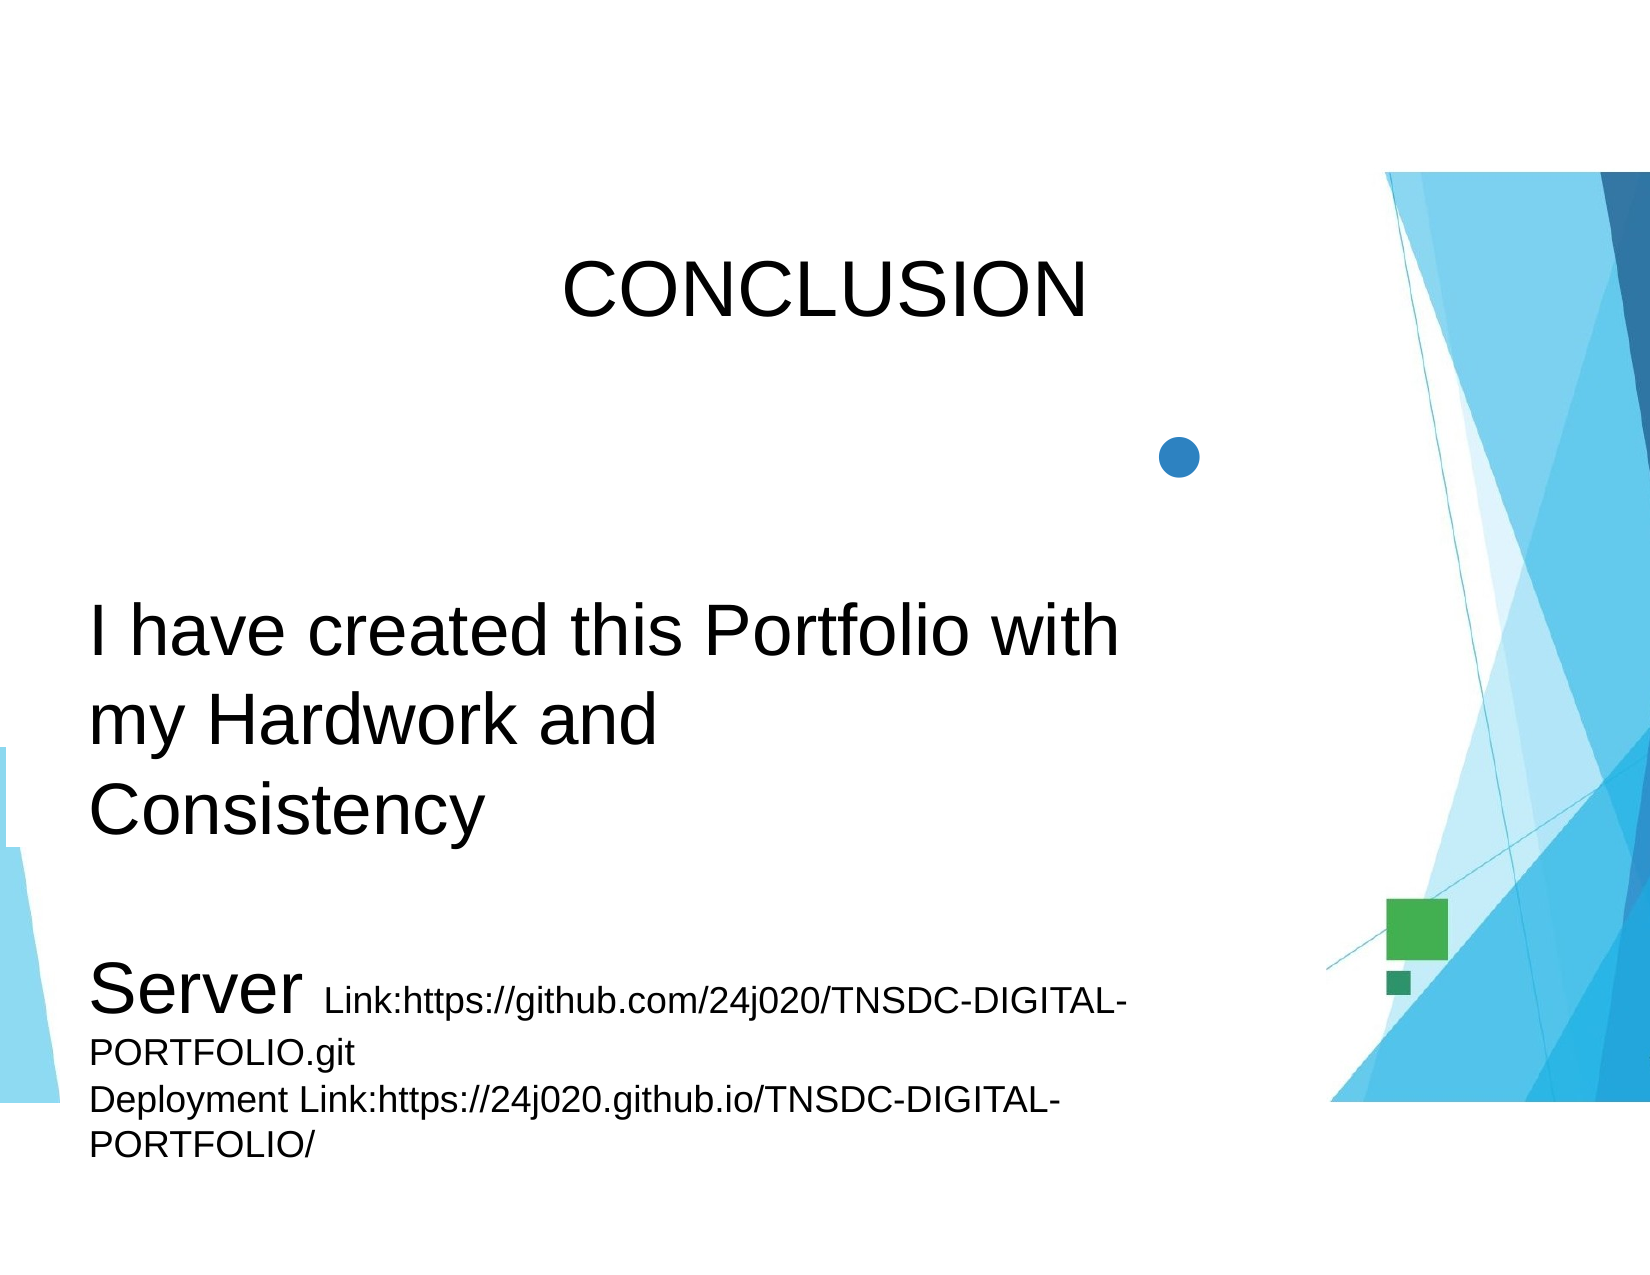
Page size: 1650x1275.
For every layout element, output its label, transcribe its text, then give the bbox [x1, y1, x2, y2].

text_box • I have created this Portfolio with my Hardwork and Consistency Server Link:https://github.com/24j020/TNSDC-DIGITAL-PORTFOLIO.git Deployment Link:https://24j020.github.io/TNSDC-DIGITAL-PORTFOLIO/ [88, 357, 1206, 1166]
text_box [0, 847, 60, 1103]
title CONCLUSION [102, 236, 1548, 450]
text_box [1326, 168, 1650, 1103]
